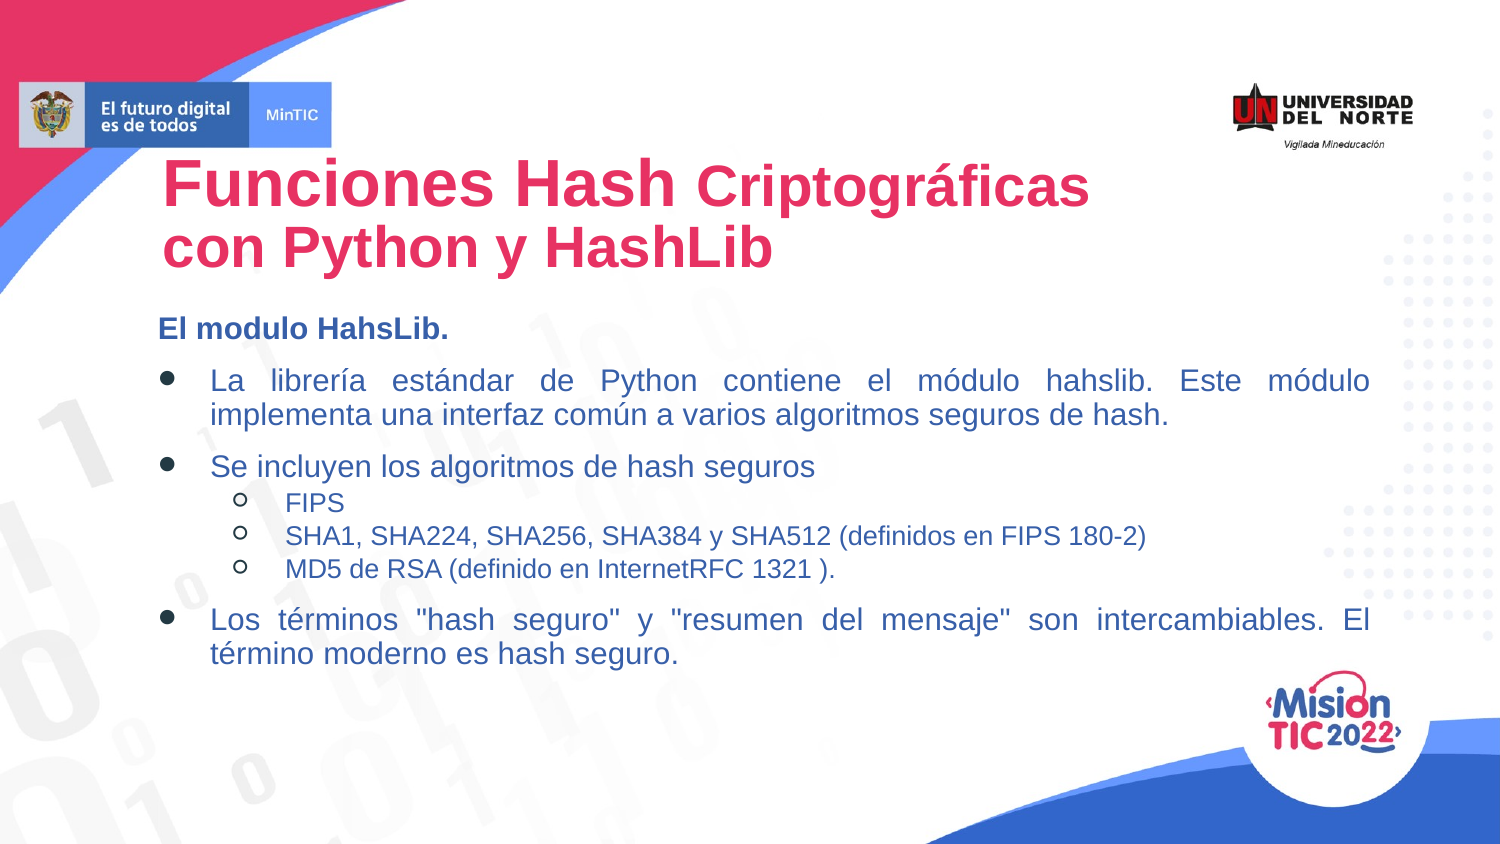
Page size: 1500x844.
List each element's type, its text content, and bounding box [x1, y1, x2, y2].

text_box Funciones Hash Criptográficas con Python y HashLib [151, 106, 1298, 286]
text_box El modulo HahsLib. La librería estándar de Python contiene el módulo hahslib. Este módulo implementa una interfaz común a varios algoritmos seguros de hash. Se incluyen los algoritmos de hash seguros FIPS SHA1, SHA224, SHA256, SHA384 y SHA512 (definidos en FIPS 180-2) MD5 de RSA (definido en InternetRFC 1321 ). Los términos "hash seguro" y "resumen del mensaje" son intercambiables. El término moderno es hash seguro. [135, 306, 1373, 722]
picture [0, 0, 1500, 844]
